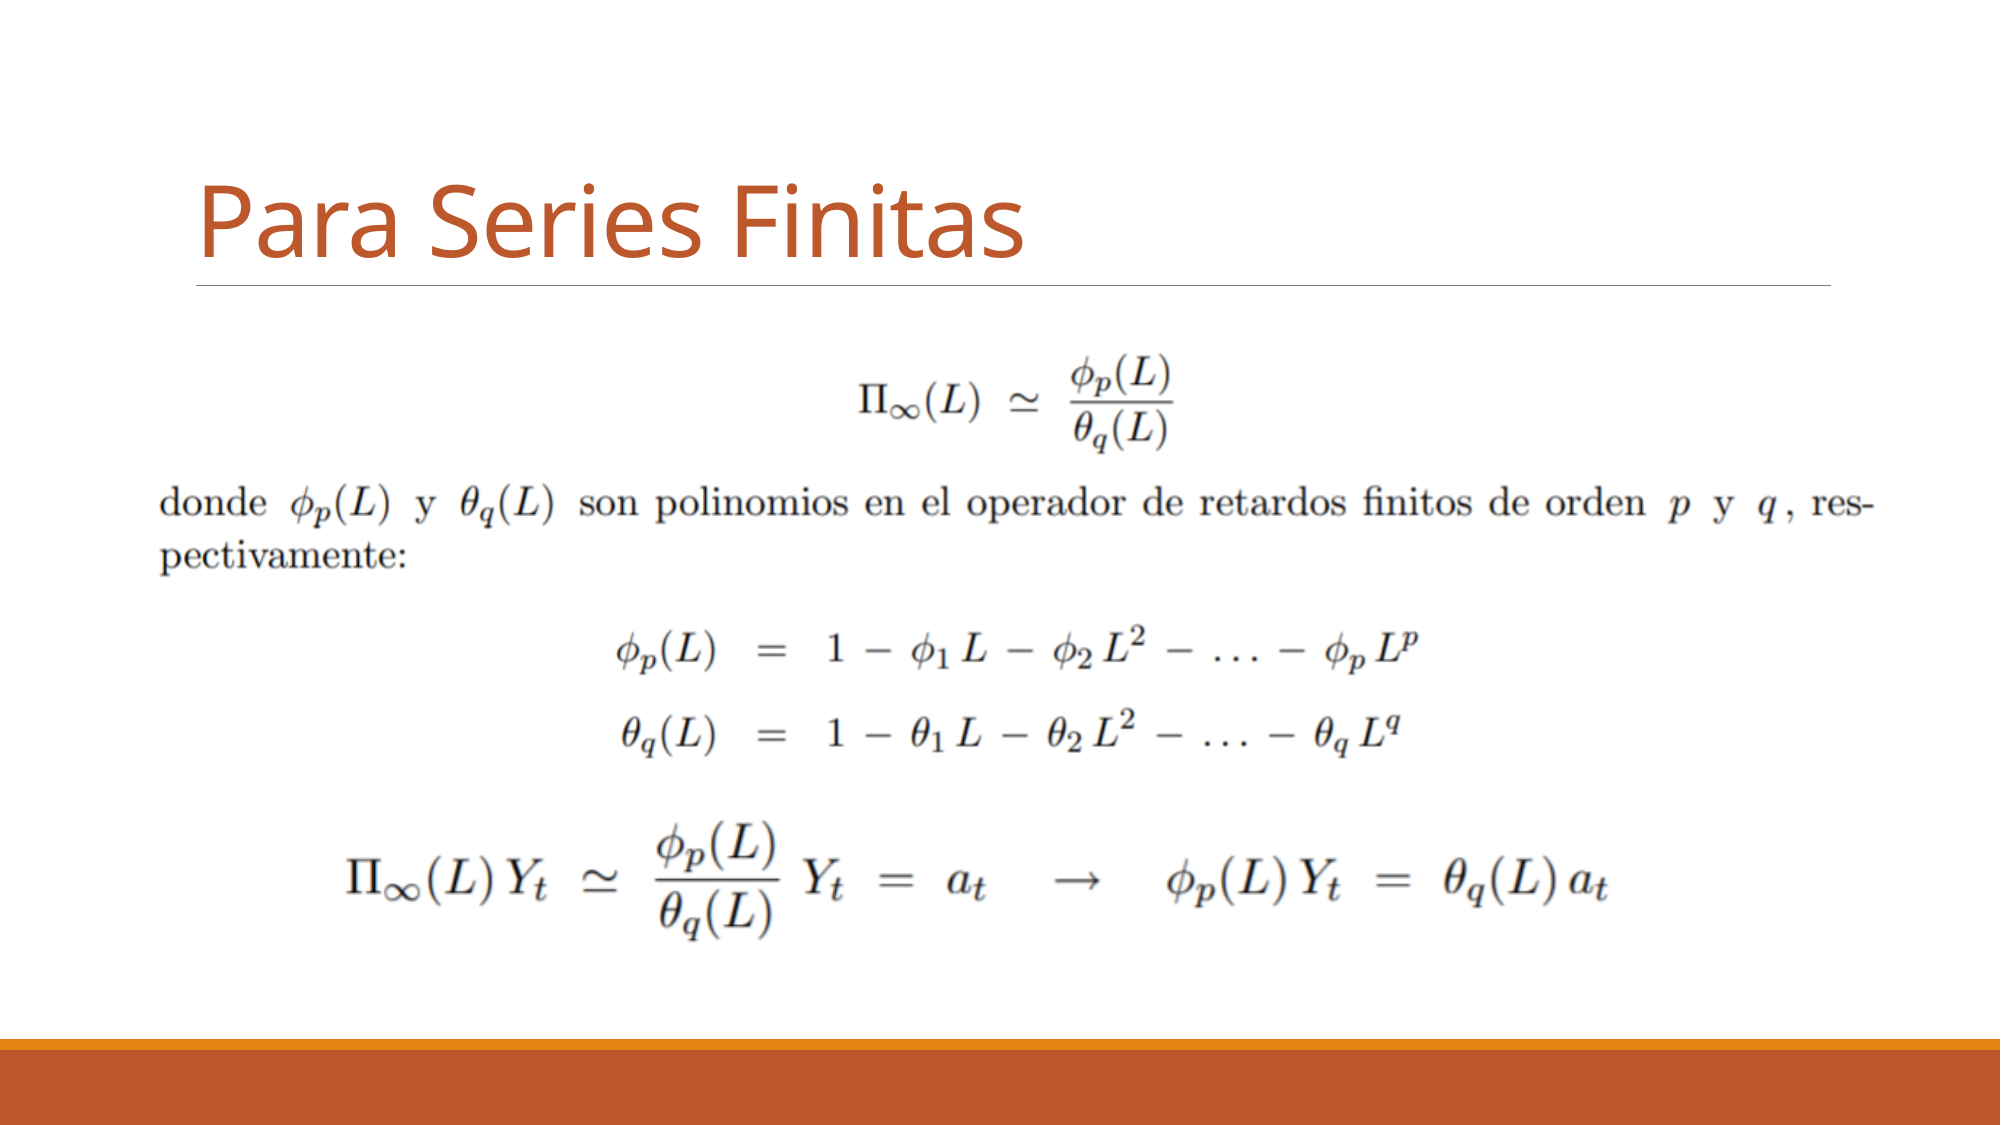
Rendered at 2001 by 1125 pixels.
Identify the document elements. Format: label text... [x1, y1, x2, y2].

picture [279, 804, 1721, 984]
title Para Series Finitas [180, 47, 1830, 285]
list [132, 348, 1919, 777]
